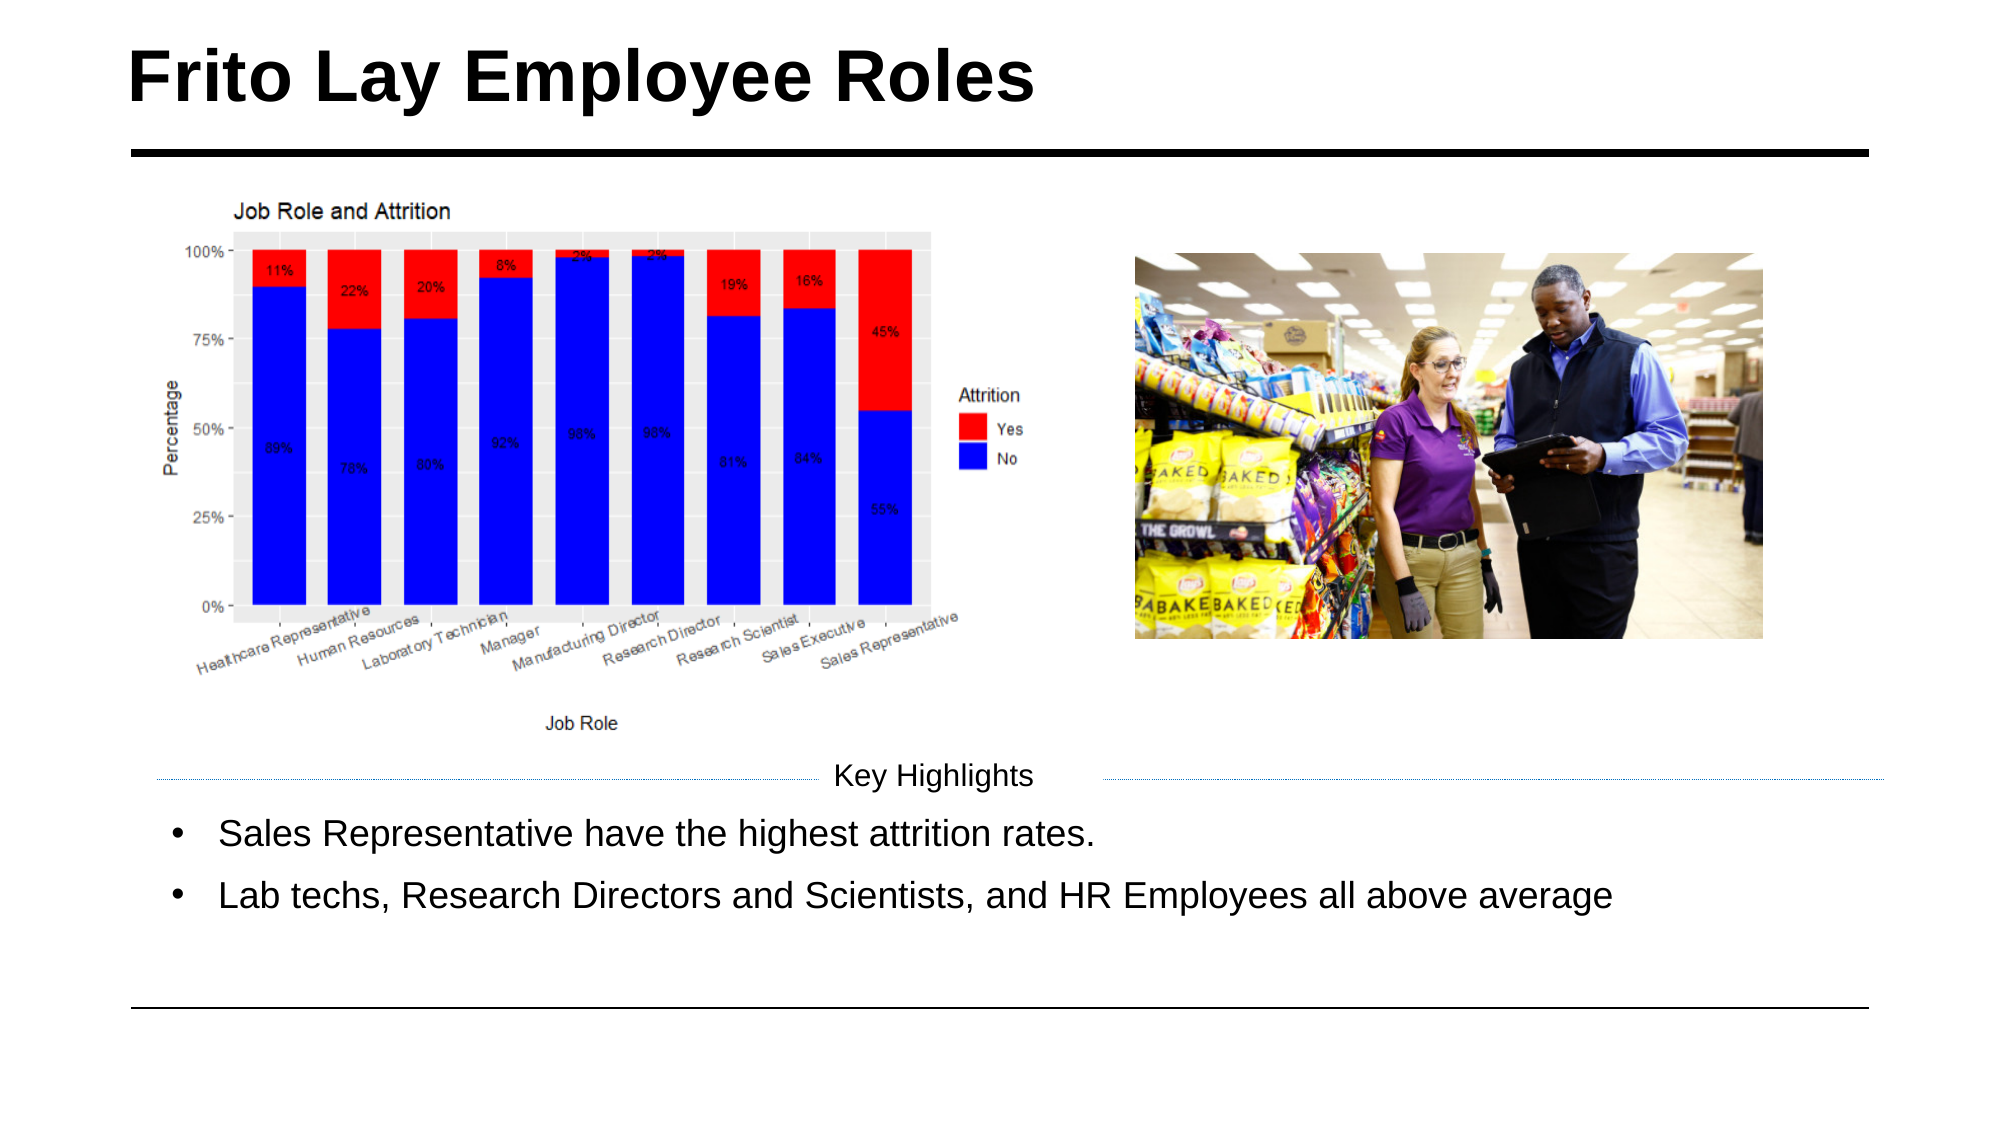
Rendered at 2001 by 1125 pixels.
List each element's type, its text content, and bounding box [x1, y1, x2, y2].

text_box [156, 748, 1884, 802]
text_box Lab techs, Research Directors and Scientists, and HR Employees all above average [156, 863, 1847, 924]
picture [156, 195, 1033, 739]
title Frito Lay Employee Roles [112, 20, 1763, 124]
picture [1135, 253, 1763, 639]
text_box Sales Representative have the highest attrition rates. [156, 802, 1847, 862]
